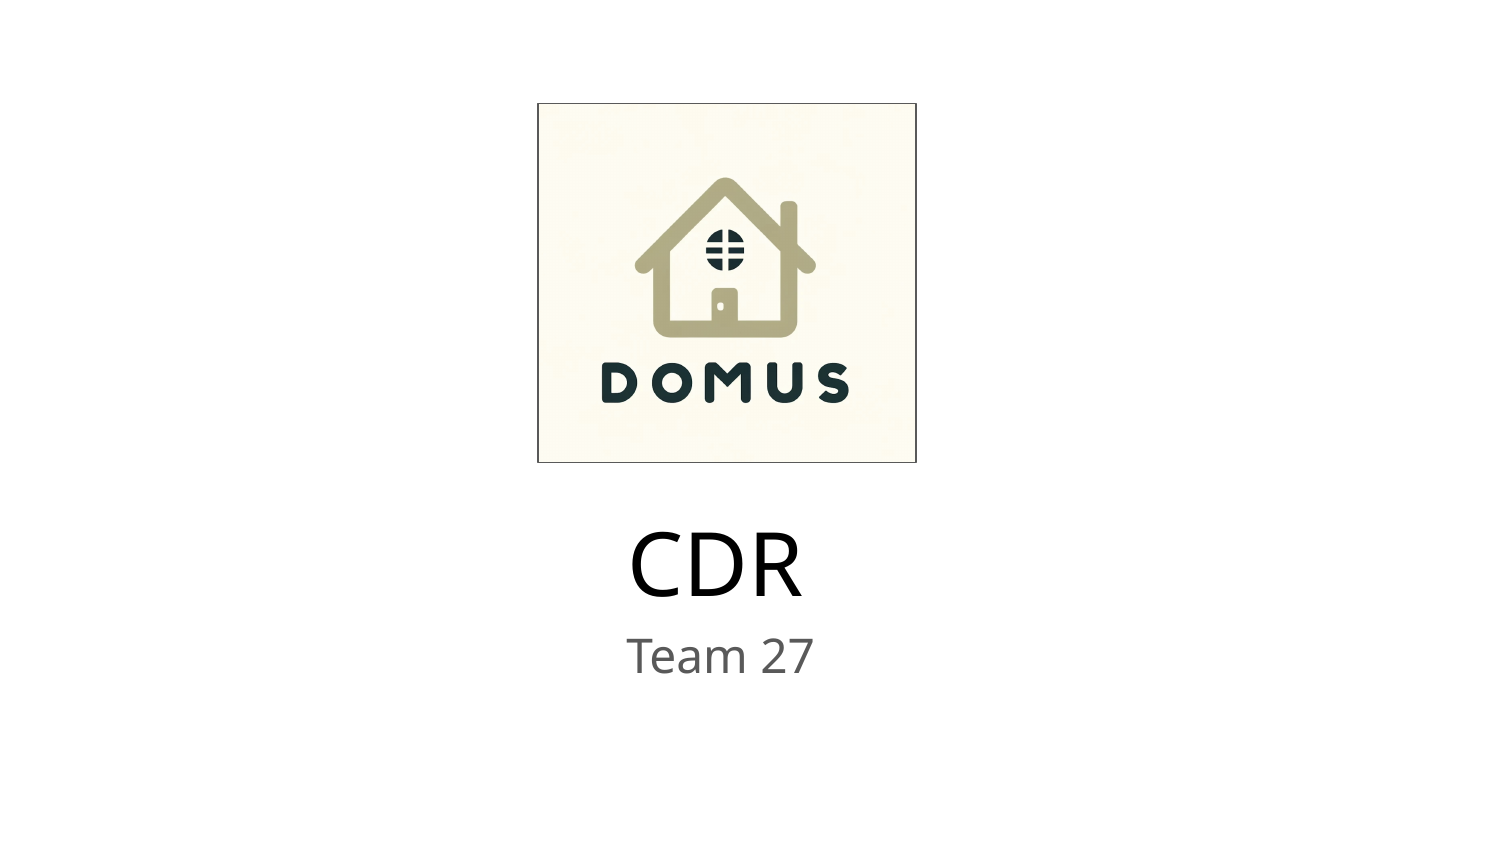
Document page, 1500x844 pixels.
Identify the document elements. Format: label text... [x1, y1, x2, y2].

picture [538, 104, 916, 462]
subtitle CDR Team 27 [28, 486, 1426, 704]
